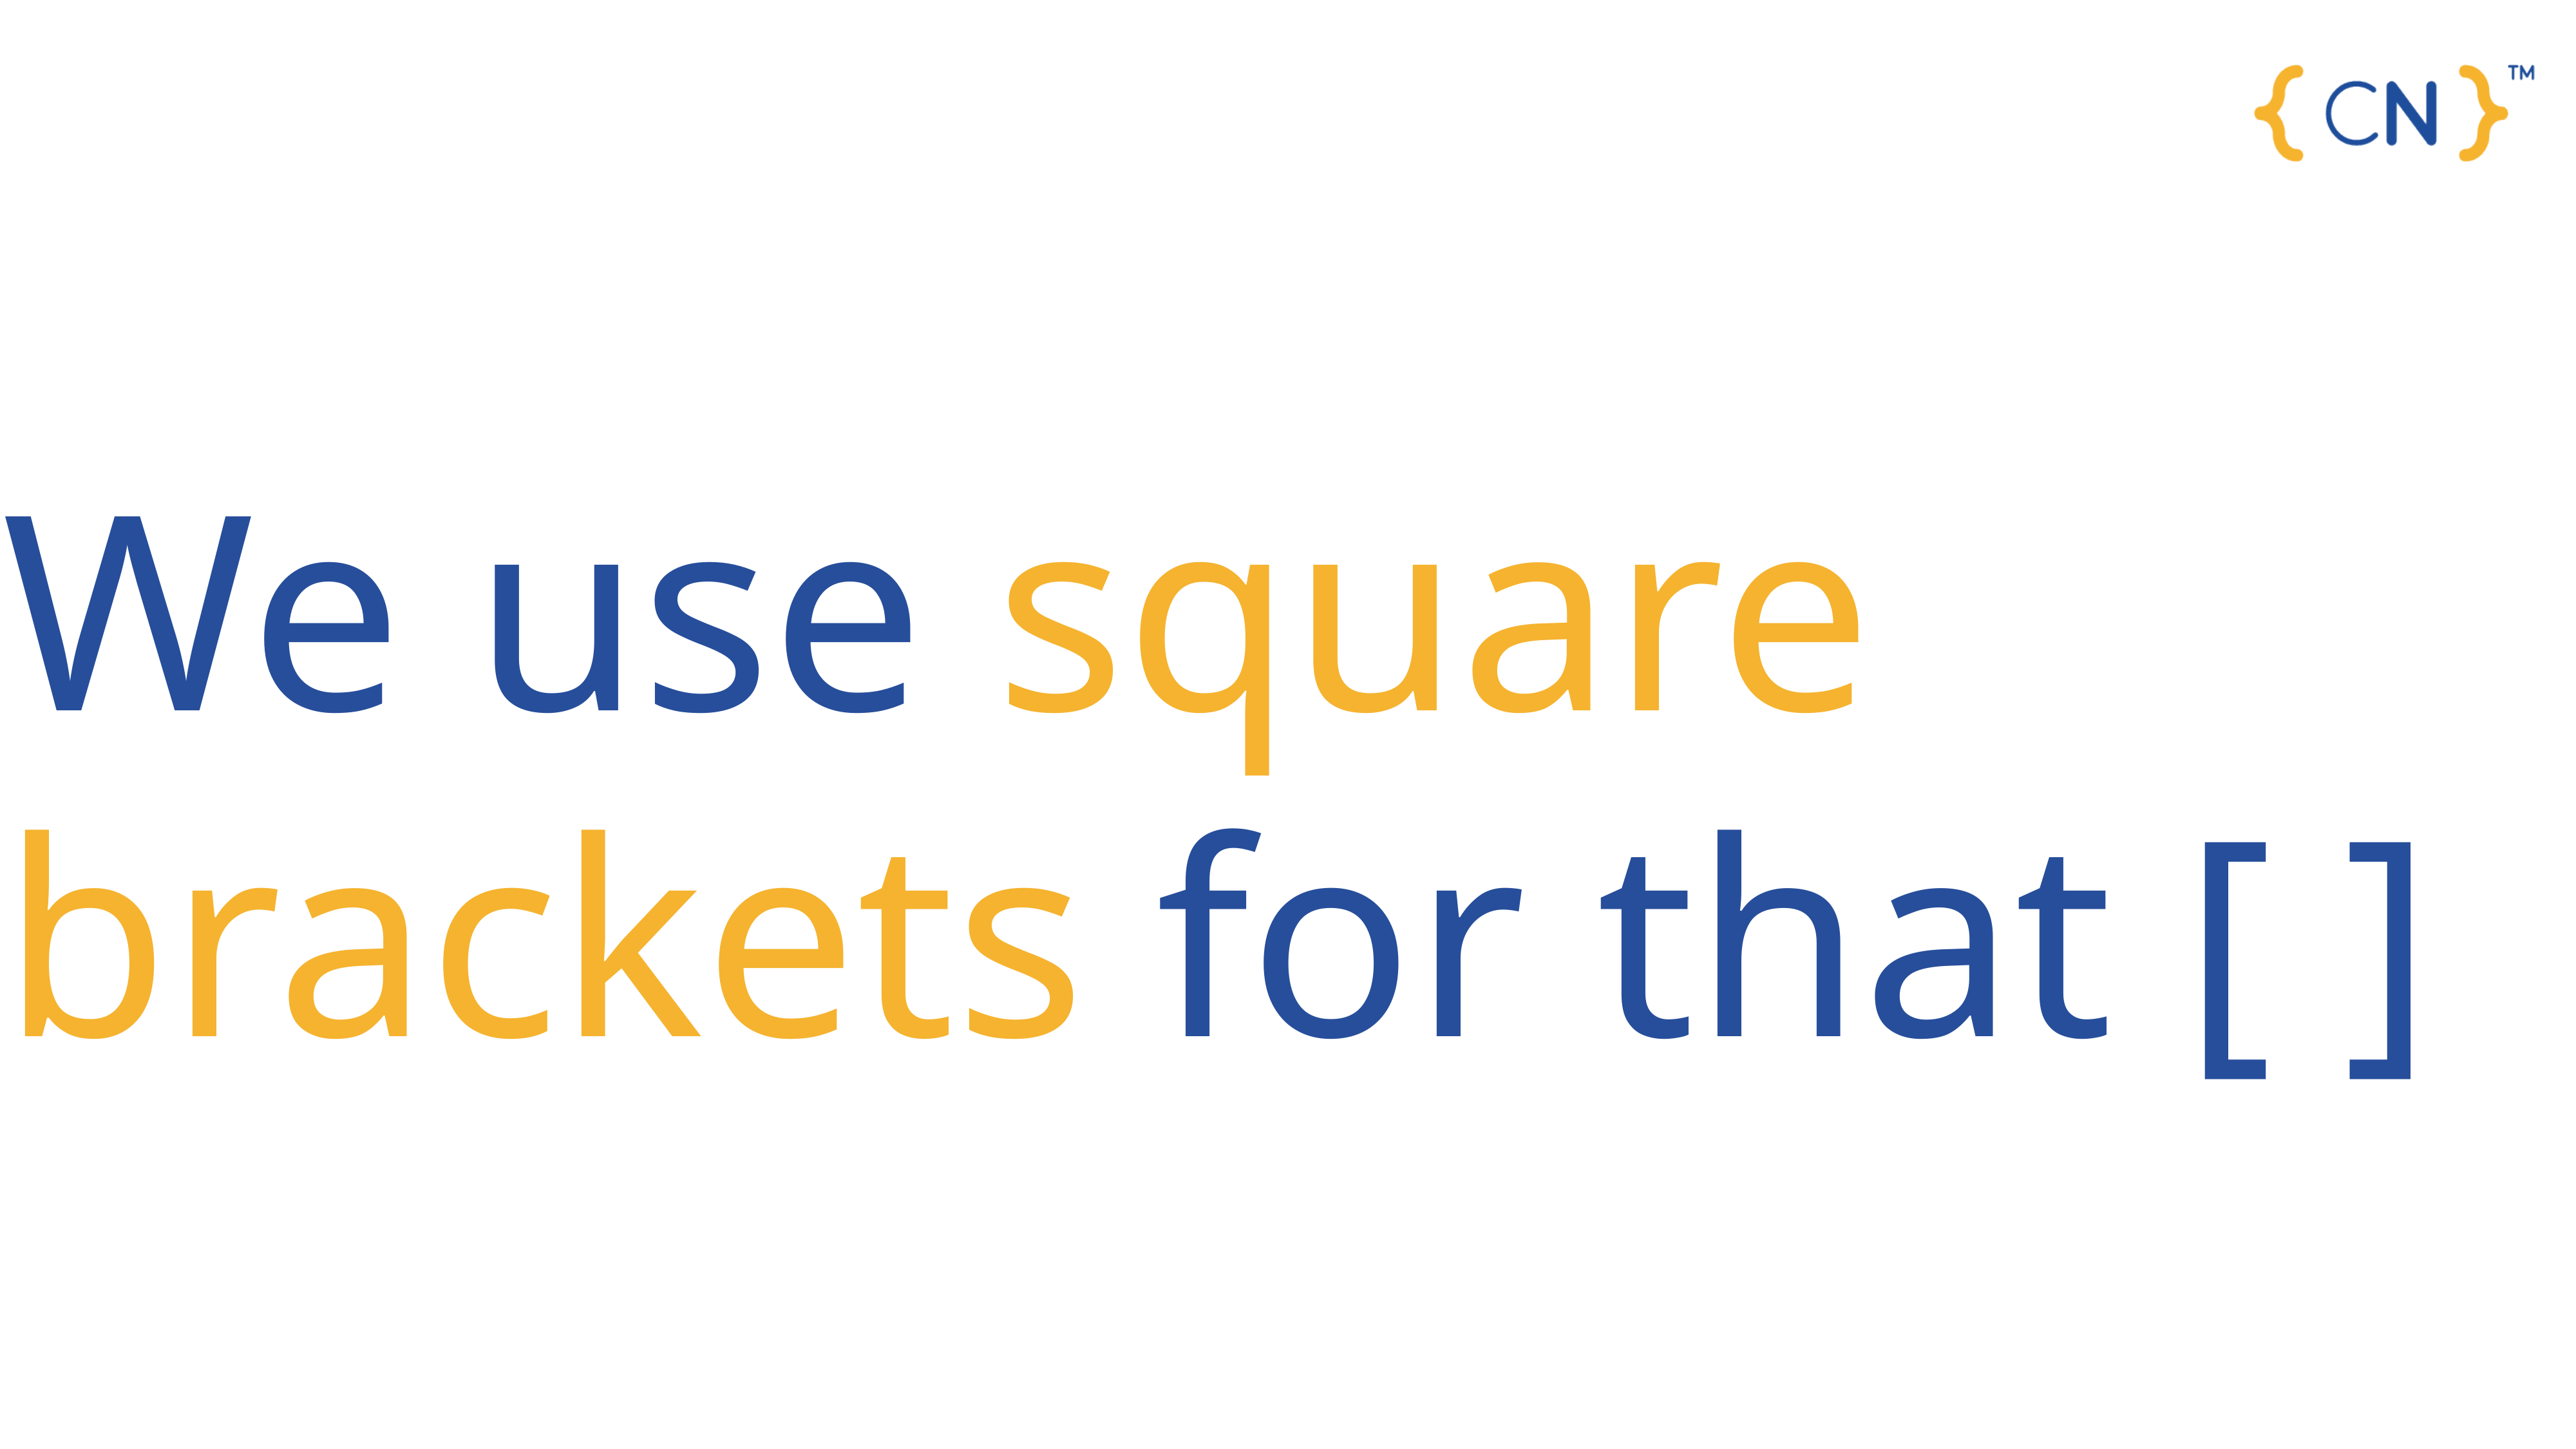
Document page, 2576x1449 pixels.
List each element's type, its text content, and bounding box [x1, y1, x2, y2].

picture [2253, 64, 2535, 162]
title We use square brackets for that [ ] [0, 135, 2541, 1099]
